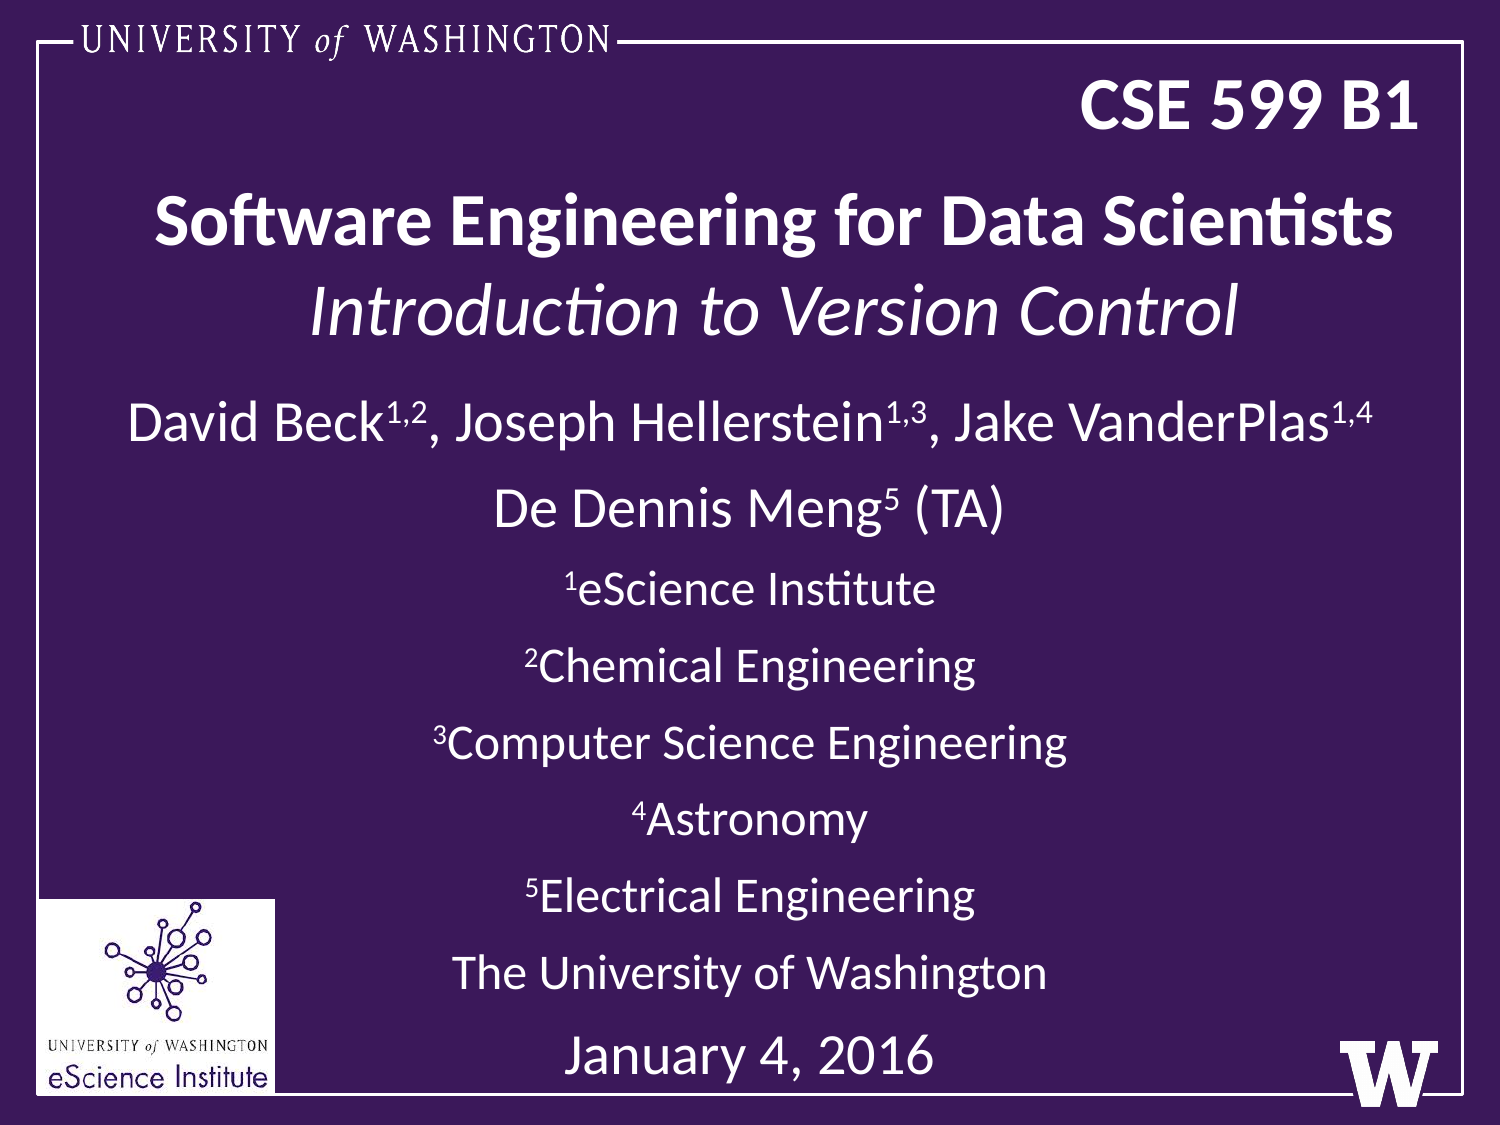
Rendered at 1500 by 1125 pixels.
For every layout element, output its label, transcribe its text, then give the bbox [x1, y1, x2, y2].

picture [37, 899, 276, 1095]
picture [1340, 1041, 1438, 1107]
text_box Software Engineering for Data Scientists Introduction to Version Control [112, 162, 1438, 374]
text_box David Beck1,2, Joseph Hellerstein1,3, Jake VanderPlas1,4 De Dennis Meng5 (TA) 1eScience Institute 2Chemical Engineering 3Computer Science Engineering 4Astronomy 5Electrical Engineering The University of Washington January 4, 2016 [50, 374, 1450, 663]
text_box CSE 599 B1 [1037, 46, 1464, 164]
picture [81, 24, 609, 61]
